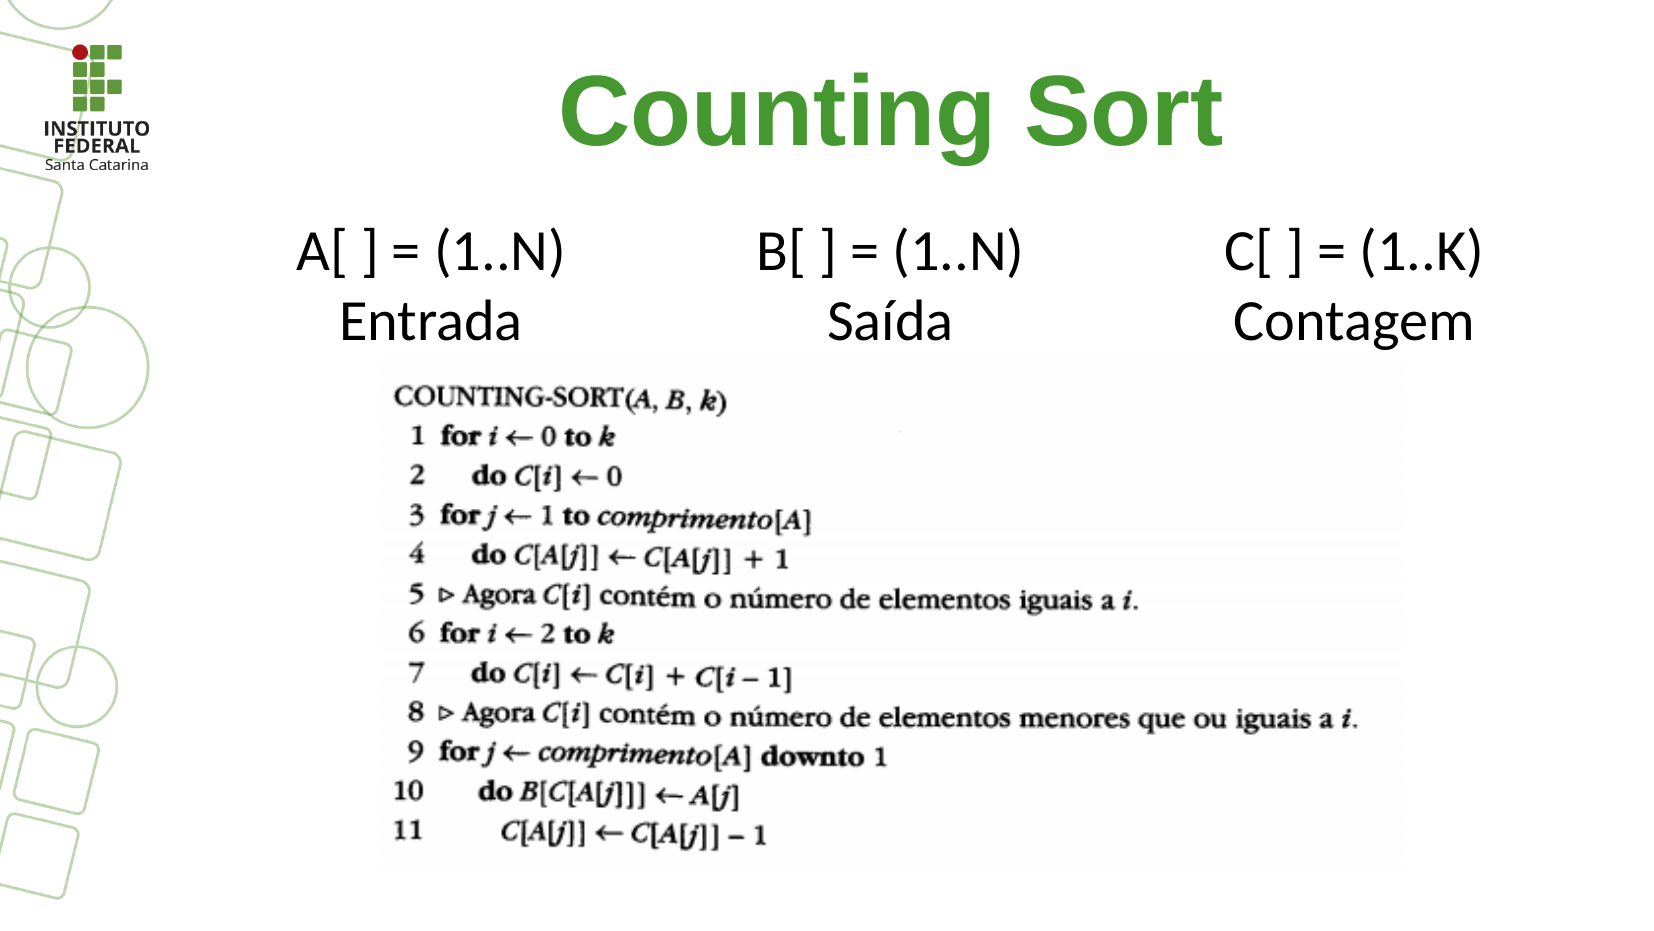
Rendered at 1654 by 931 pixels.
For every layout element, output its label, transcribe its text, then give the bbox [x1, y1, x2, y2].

text_box A[ ] = (1..N) Entrada [271, 205, 591, 360]
text_box B[ ] = (1..N) Saída [741, 205, 1040, 357]
title Counting Sort [236, 28, 1548, 184]
text_box C[ ] = (1..K) Contagem [1209, 205, 1500, 360]
picture [0, 0, 1406, 931]
